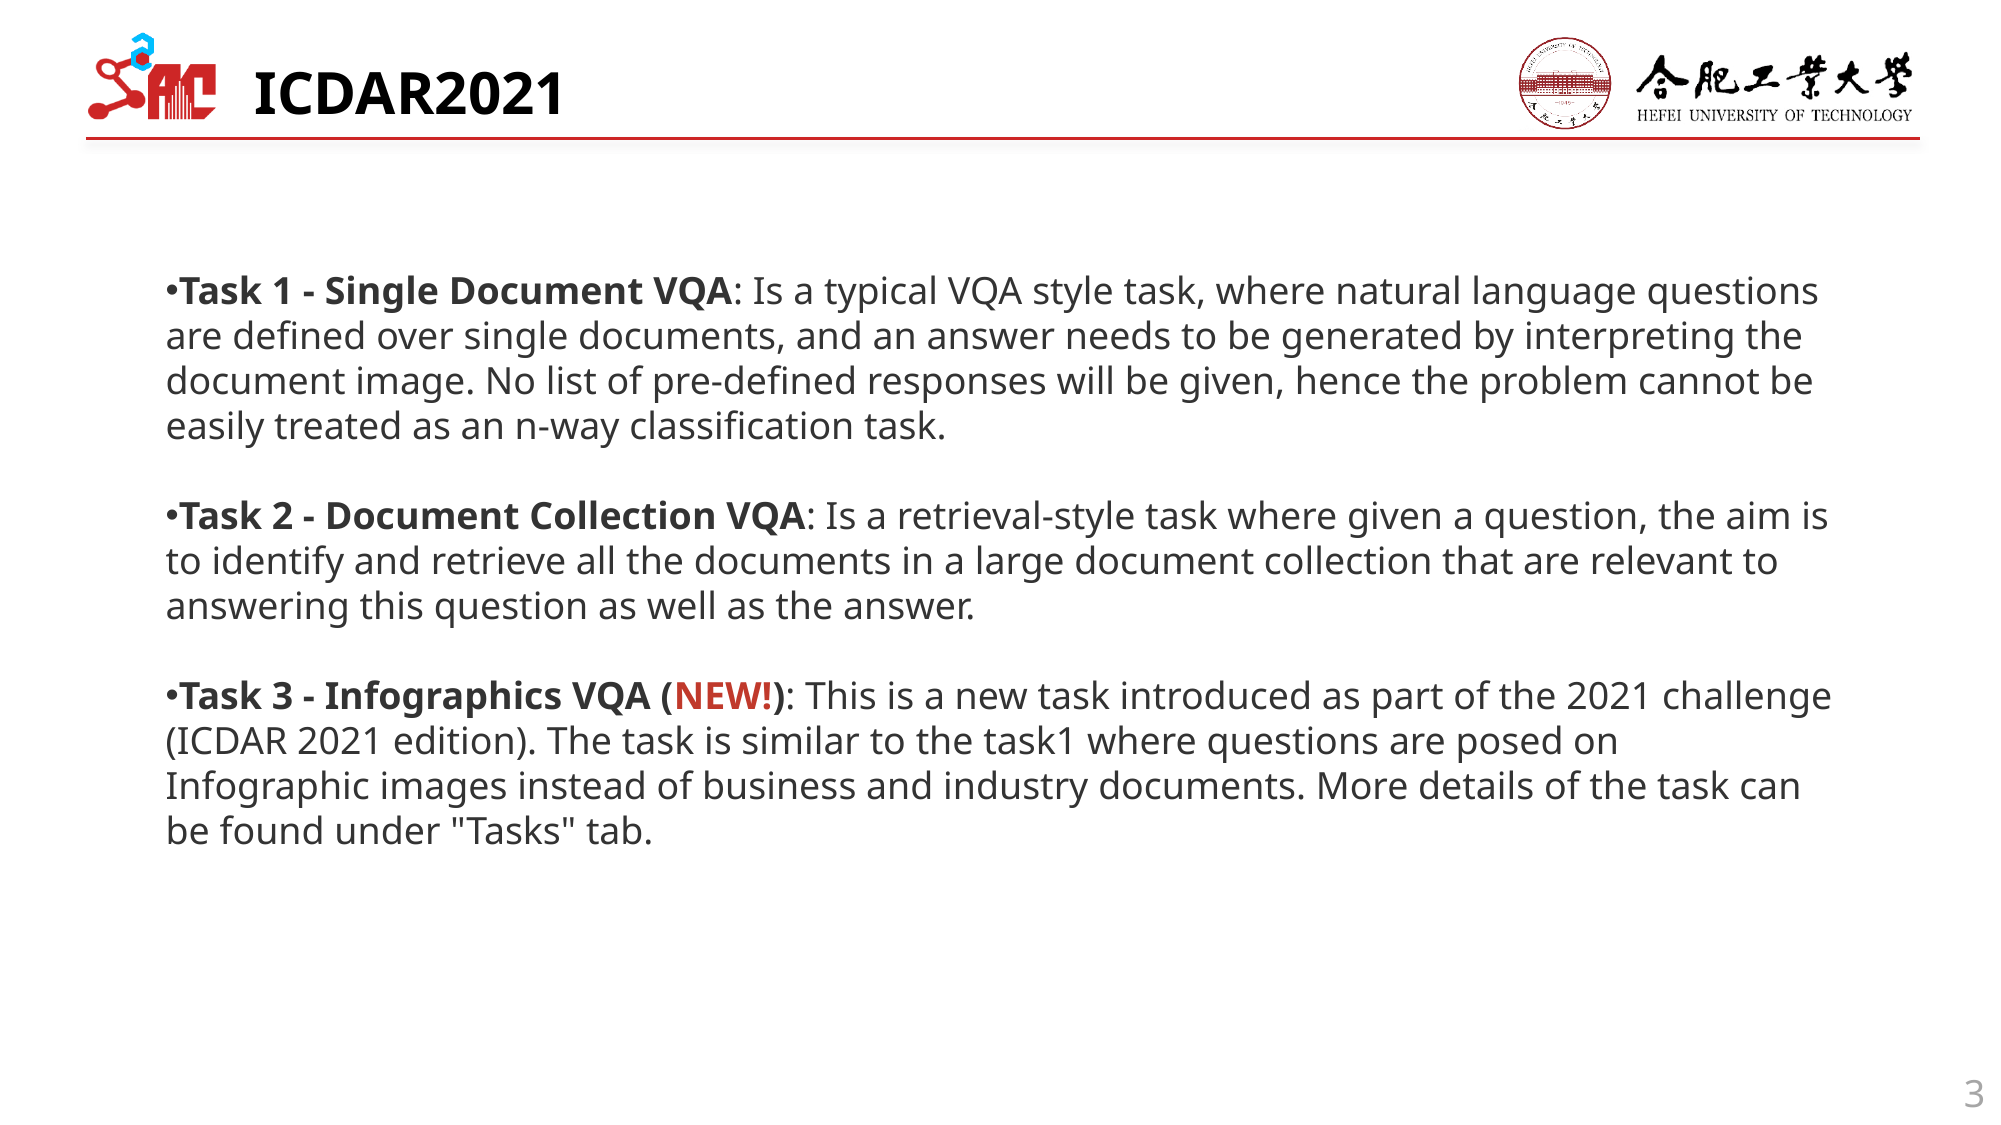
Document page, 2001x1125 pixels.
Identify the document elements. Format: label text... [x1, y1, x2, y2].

text_box ICDAR2021 [239, 49, 875, 134]
text_box 3 [1875, 1063, 2000, 1125]
text_box Task 1 - Single Document VQA: Is a typical VQA style task, where natural language questions are defined over single documents, and an answer needs to be generated by interpreting the document image. No list of pre-defined responses will be given, hence the problem cannot be easily treated as an n-way classification task. Task 2 - Document Collection VQA: Is a retrieval-style task where given a question, the aim is to identify and retrieve all the documents in a large document collection that are relevant to answering this question as well as the answer. Task 3 - Infographics VQA (NEW!): This is a new task introduced as part of the 2021 challenge (ICDAR 2021 edition). The task is similar to the task1 where questions are posed on Infographic images instead of business and industry documents. More details of the task can be found under "Tasks" tab. [150, 259, 1850, 860]
picture [1511, 29, 1955, 136]
picture [85, 12, 220, 147]
